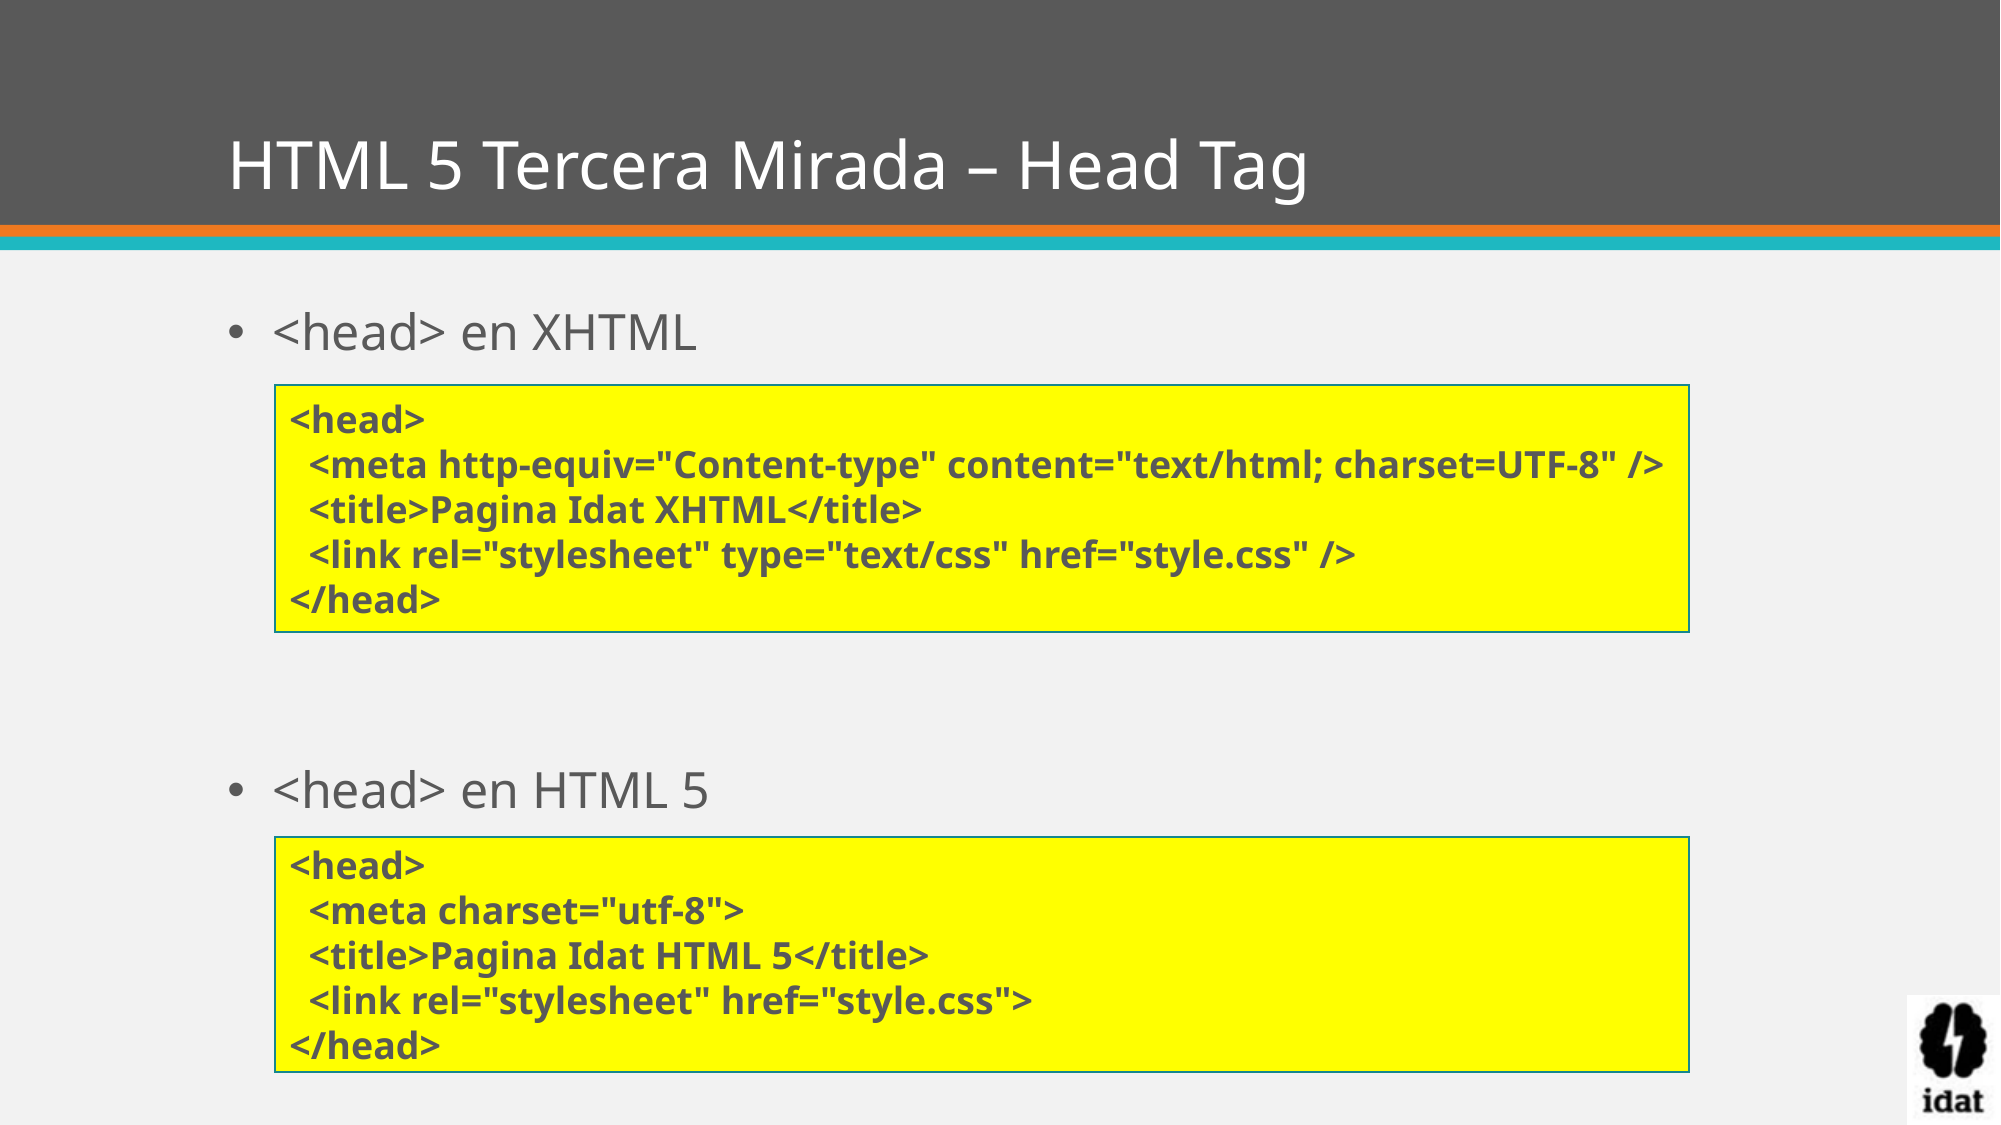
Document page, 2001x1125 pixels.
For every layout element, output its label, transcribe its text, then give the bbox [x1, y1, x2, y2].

picture [1907, 995, 2000, 1125]
list <head> en XHTML <head> en HTML 5 [212, 299, 1788, 1013]
text_box <head> <meta charset="utf-8"> <title>Pagina Idat HTML 5</title> <link rel="stylesheet" href="style.css"> </head> [274, 836, 1690, 1073]
title HTML 5 Tercera Mirada – Head Tag [212, 41, 1788, 212]
text_box <head> <meta http-equiv="Content-type" content="text/html; charset=UTF-8" /> <title>Pagina Idat XHTML</title> <link rel="stylesheet" type="text/css" href="style.css" /> </head> [274, 384, 1690, 633]
